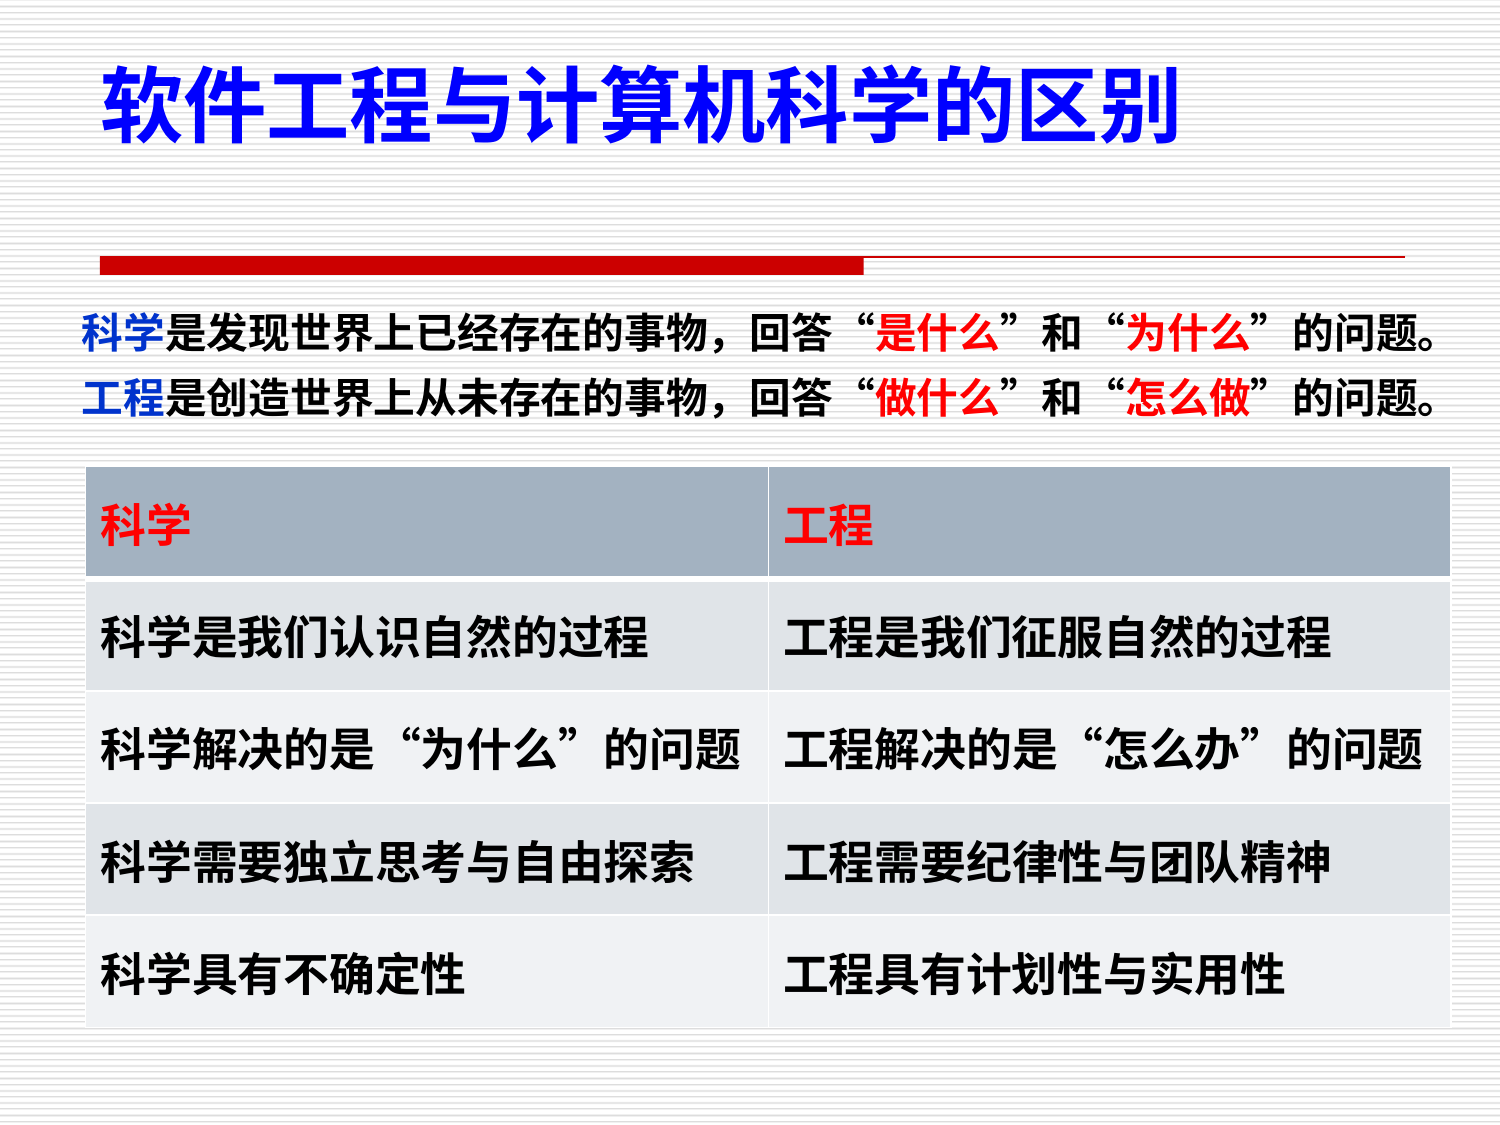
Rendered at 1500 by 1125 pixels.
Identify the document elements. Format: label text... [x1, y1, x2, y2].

table_cell 工程需要纪律性与团队精神 [769, 804, 1450, 914]
table_cell 工程具有计划性与实用性 [769, 916, 1450, 1027]
table_header 工程 [769, 467, 1450, 576]
table_cell 工程解决的是“怎么办”的问题 [769, 692, 1450, 802]
table_header 科学 [86, 467, 768, 576]
text_box 科学是发现世界上已经存在的事物，回答“是什么”和“为什么”的问题。 工程是创造世界上从未存在的事物，回答“做什么”和“怎么做”的问题。 [41, 274, 1500, 440]
table_cell 科学具有不确定性 [86, 916, 768, 1027]
table_cell 工程是我们征服自然的过程 [769, 582, 1450, 690]
table_cell 科学需要独立思考与自由探索 [86, 804, 768, 914]
table_cell 科学解决的是“为什么”的问题 [86, 692, 768, 802]
table_cell 科学是我们认识自然的过程 [86, 582, 768, 690]
text_box 软件工程与计算机科学的区别 [85, 45, 1452, 155]
picture [0, 0, 1500, 1125]
